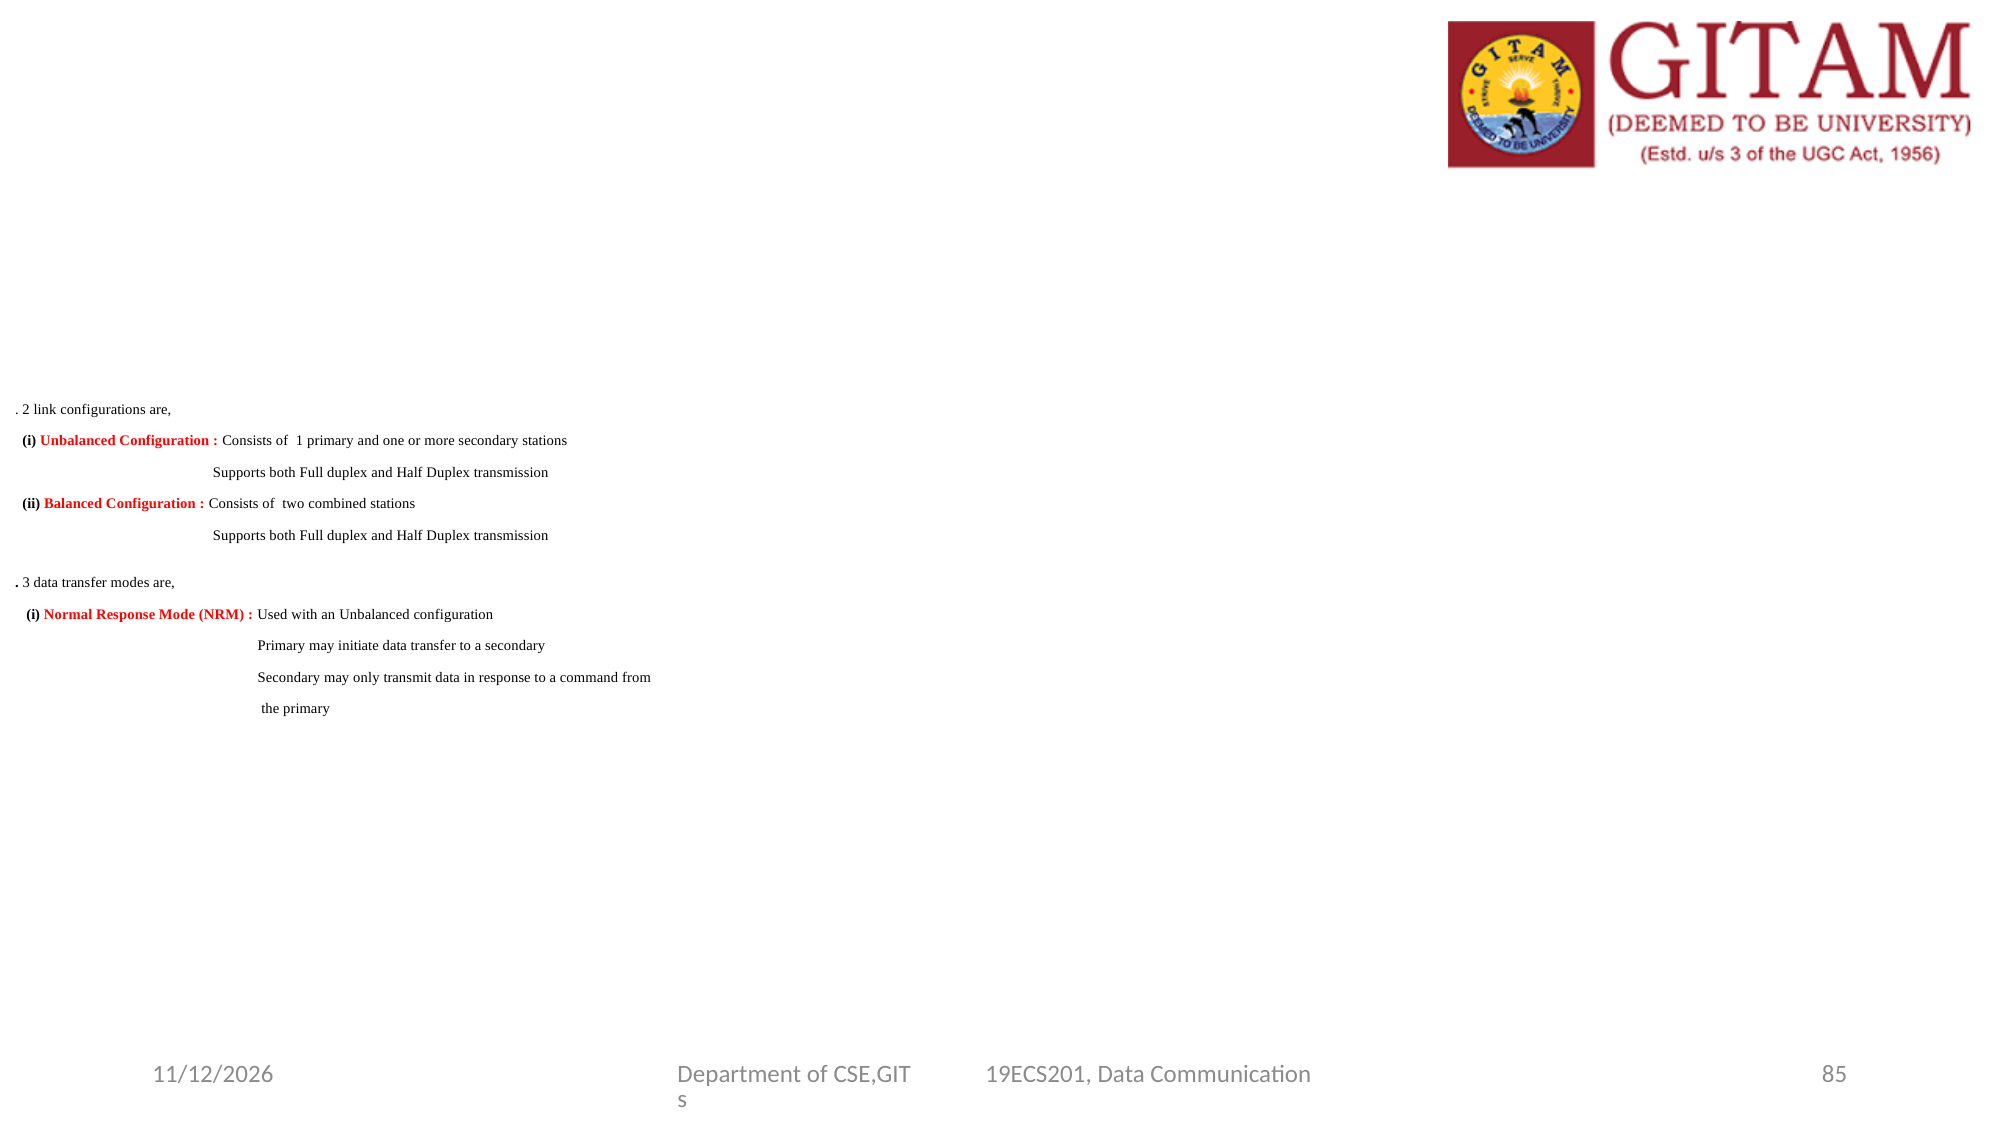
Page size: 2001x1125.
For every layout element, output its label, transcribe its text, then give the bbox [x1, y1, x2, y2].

picture [1448, 20, 1983, 171]
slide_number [137, 1042, 588, 1103]
slide_number 85 [1412, 1042, 1863, 1103]
title . 2 link configurations are, (i) Unbalanced Configuration : Consists of 1 primary and one or more secondary stations Supports both Full duplex and Half Duplex transmission (ii) Balanced Configuration : Consists of two combined stations Supports both Full duplex and Half Duplex transmission . 3 data transfer modes are, (i) Normal Response Mode (NRM) : Used with an Unbalanced configuration Primary may initiate data transfer to a secondary Secondary may only transmit data in response to a command from the primary [0, 0, 2000, 1125]
footer Department of CSE,GIT 19ECS201, Data Communications [662, 1042, 1338, 1103]
